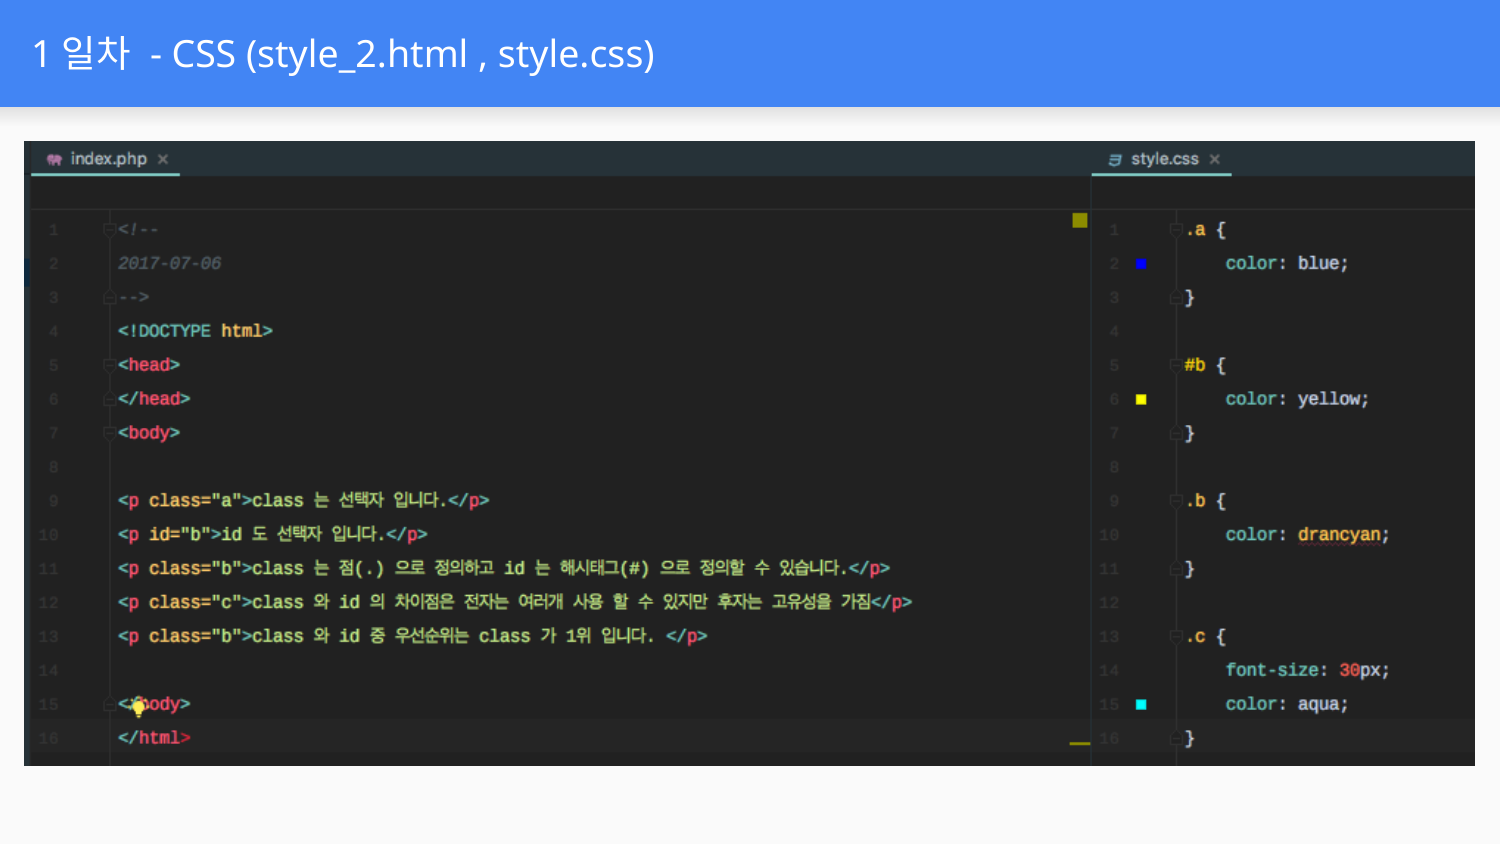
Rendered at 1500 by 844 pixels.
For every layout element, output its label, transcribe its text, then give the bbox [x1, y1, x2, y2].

picture [24, 140, 1476, 766]
title 1일차 - CSS (style_2.html , style.css) [16, 2, 1464, 102]
